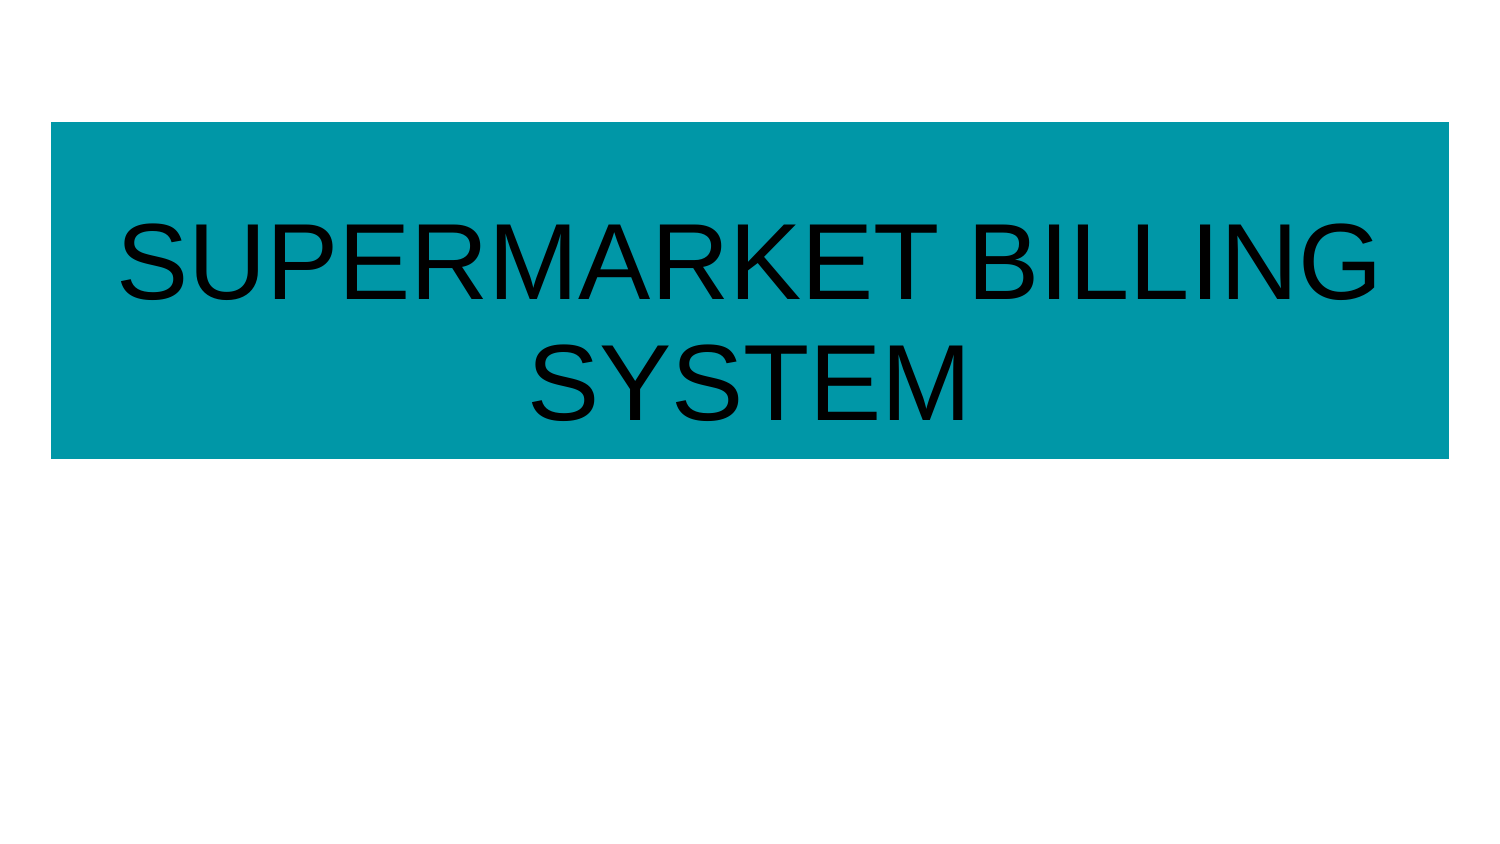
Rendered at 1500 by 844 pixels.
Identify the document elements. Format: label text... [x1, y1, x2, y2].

title SUPERMARKET BILLING SYSTEM [51, 122, 1449, 459]
